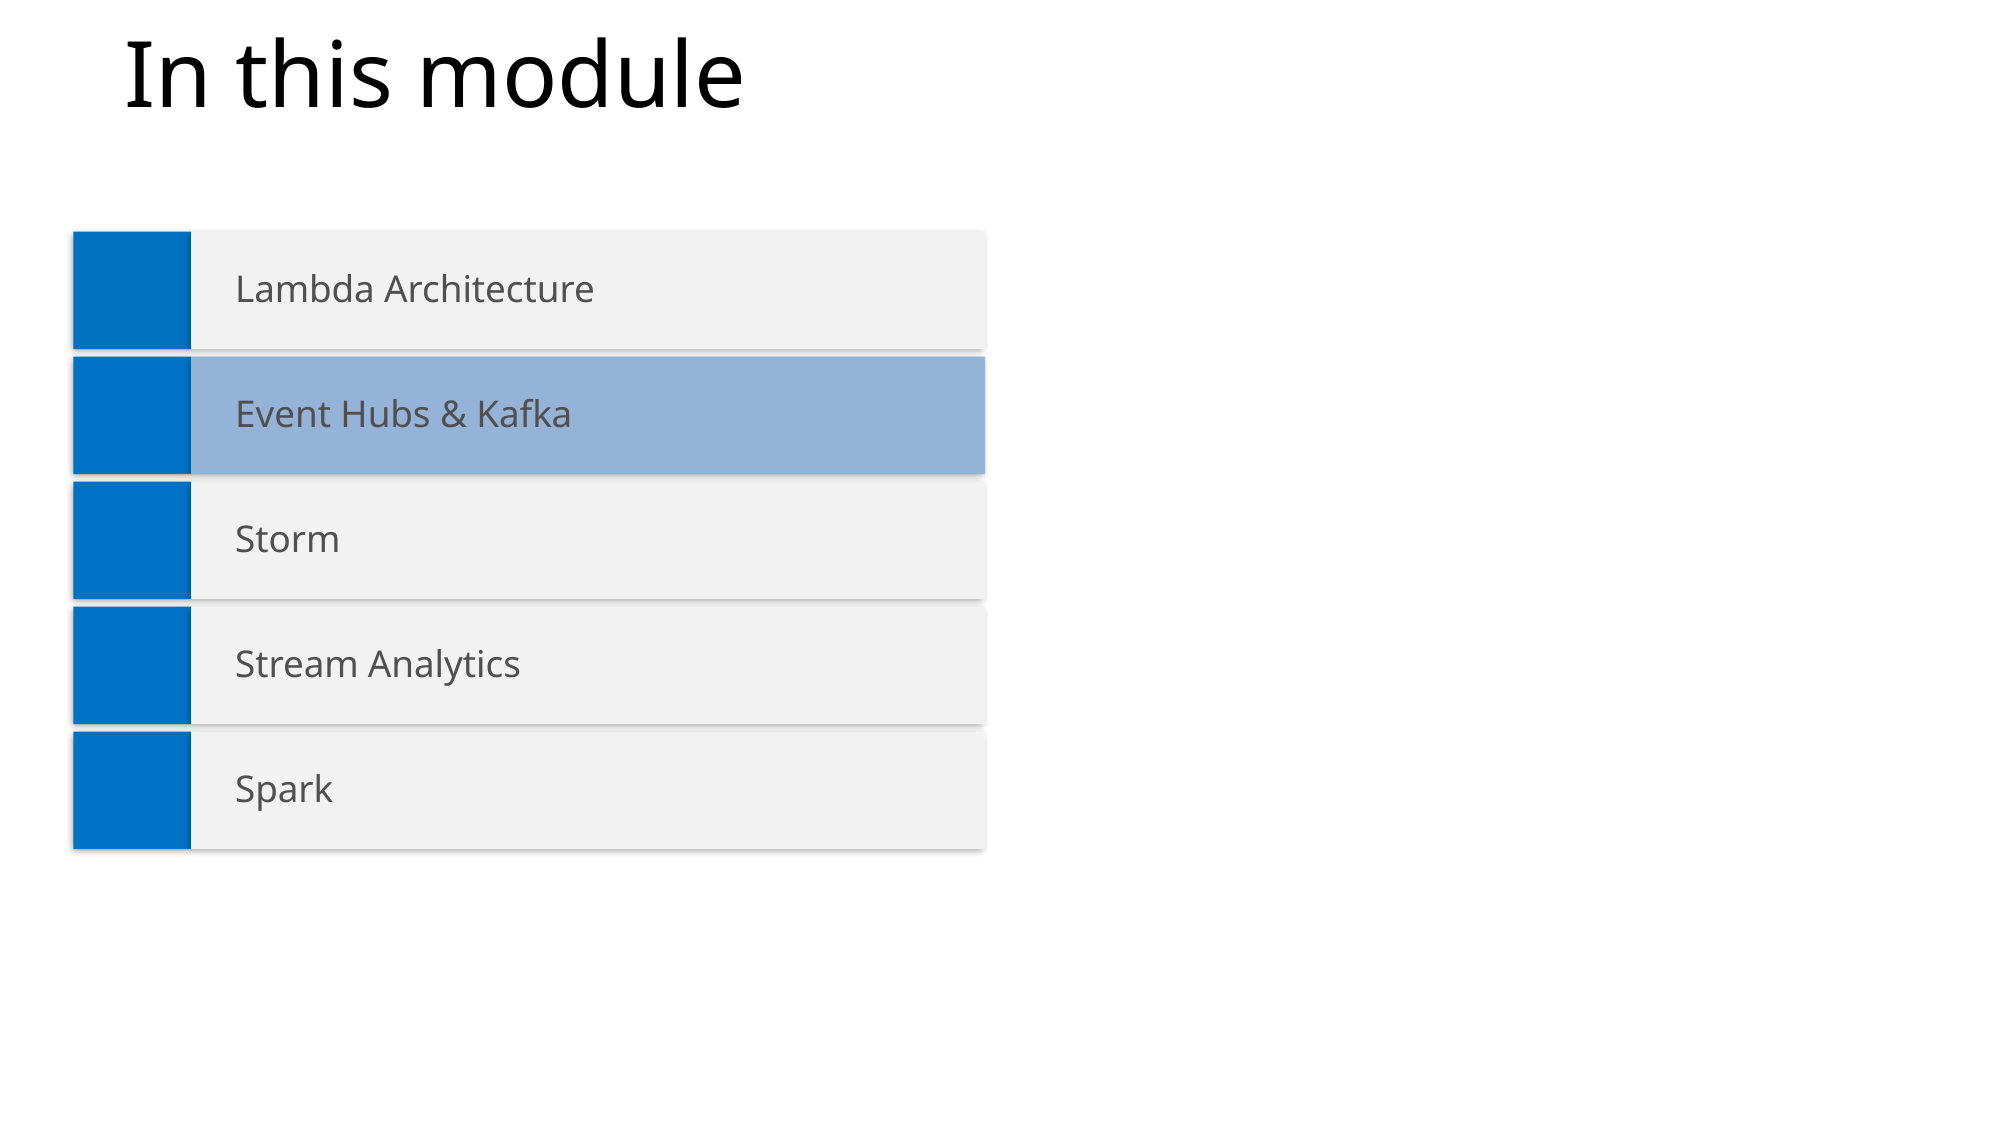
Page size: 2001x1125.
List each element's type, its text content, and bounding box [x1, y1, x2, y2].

text_box Stream Analytics [190, 606, 986, 725]
text_box [73, 356, 187, 475]
text_box [73, 231, 188, 350]
title In this module [109, 29, 2000, 205]
text_box Storm [190, 482, 986, 600]
text_box Event Hubs & Kafka [190, 356, 986, 475]
text_box [73, 482, 186, 600]
text_box Spark [190, 731, 986, 850]
text_box [73, 606, 188, 725]
text_box [73, 731, 188, 850]
text_box Lambda Architecture [190, 231, 986, 350]
